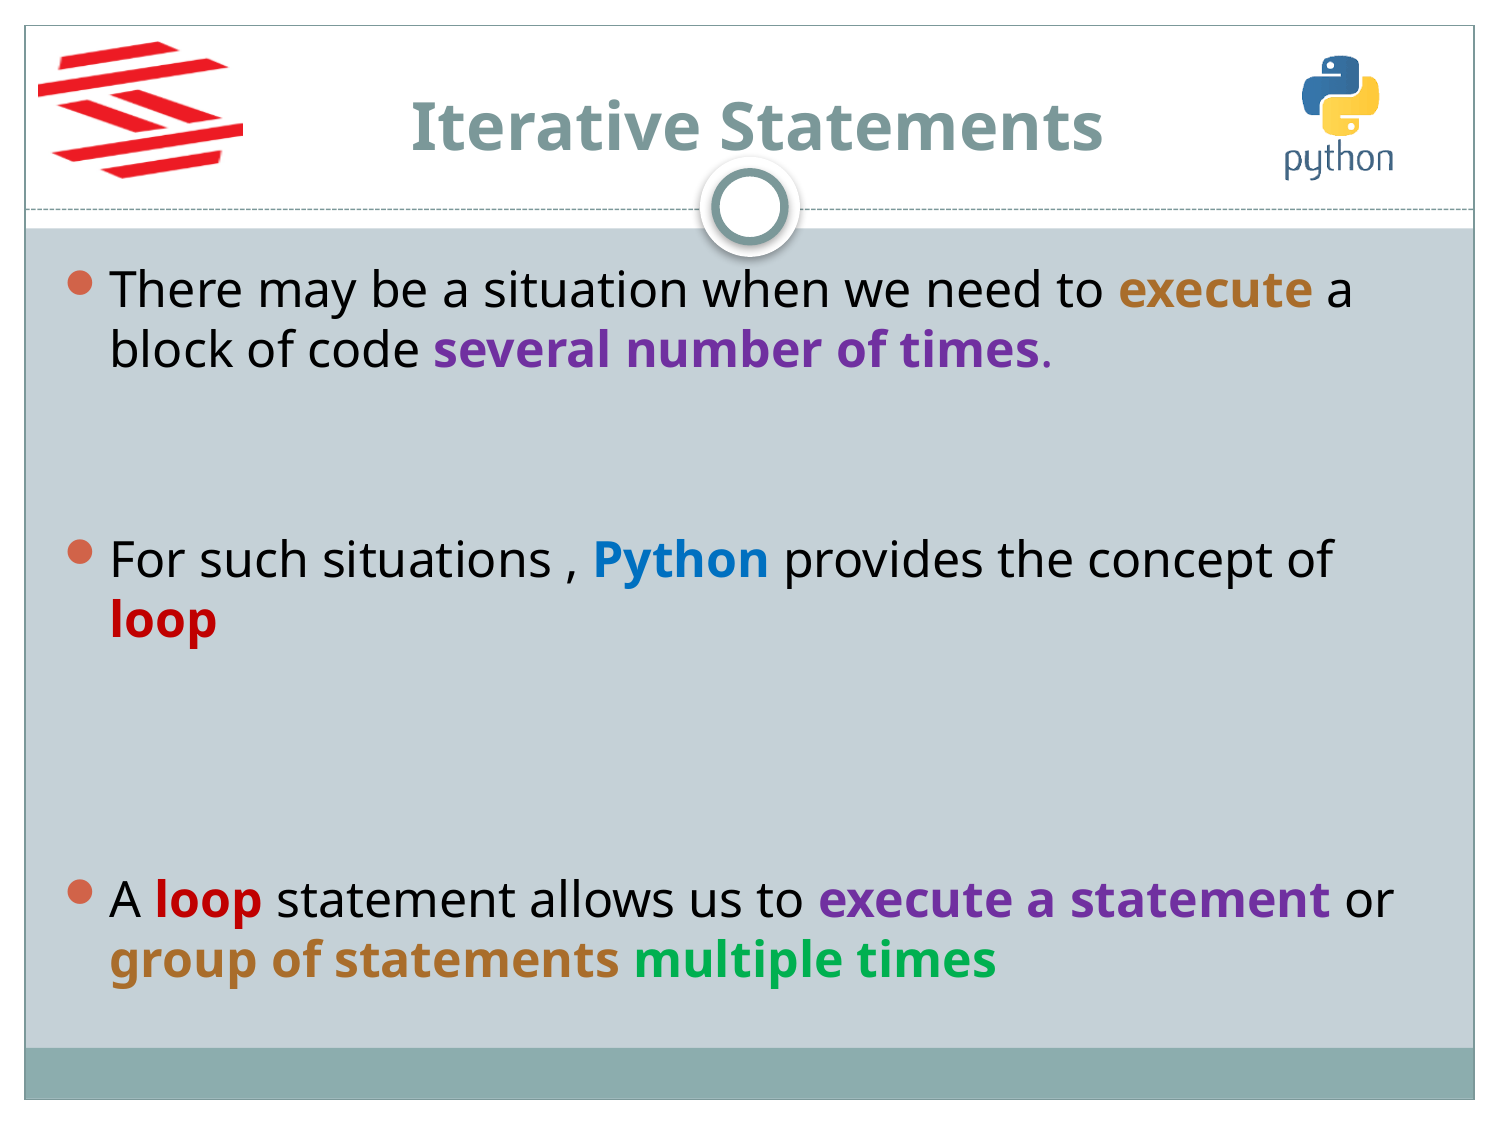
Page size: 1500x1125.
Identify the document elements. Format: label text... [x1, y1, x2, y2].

picture [1206, 53, 1471, 186]
title Iterative Statements [248, 46, 1459, 172]
picture [37, 40, 243, 185]
list There may be a situation when we need to execute a block of code several number of times. For such situations , Python provides the concept of loop A loop statement allows us to execute a statement or group of statements multiple times [49, 250, 1445, 1047]
